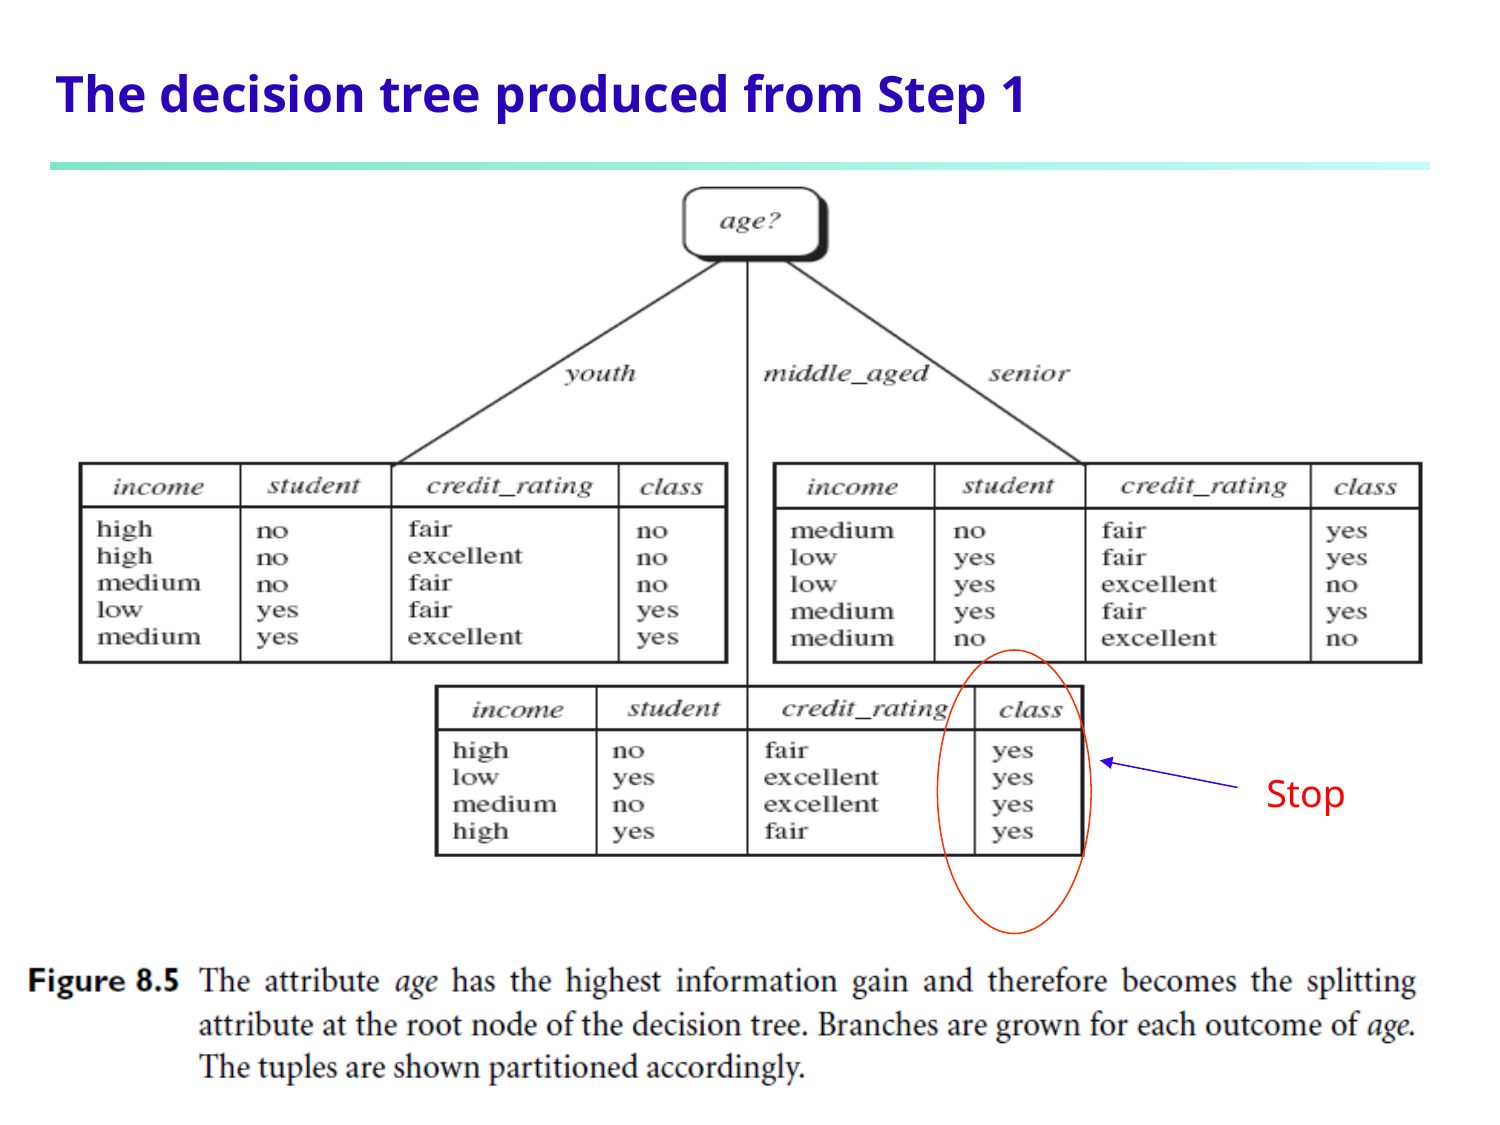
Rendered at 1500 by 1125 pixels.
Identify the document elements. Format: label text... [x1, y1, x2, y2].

picture [22, 962, 1478, 1101]
picture [74, 184, 1426, 876]
text_box [955, 883, 1074, 934]
text_box The decision tree produced from Step 1 [41, 54, 1447, 130]
